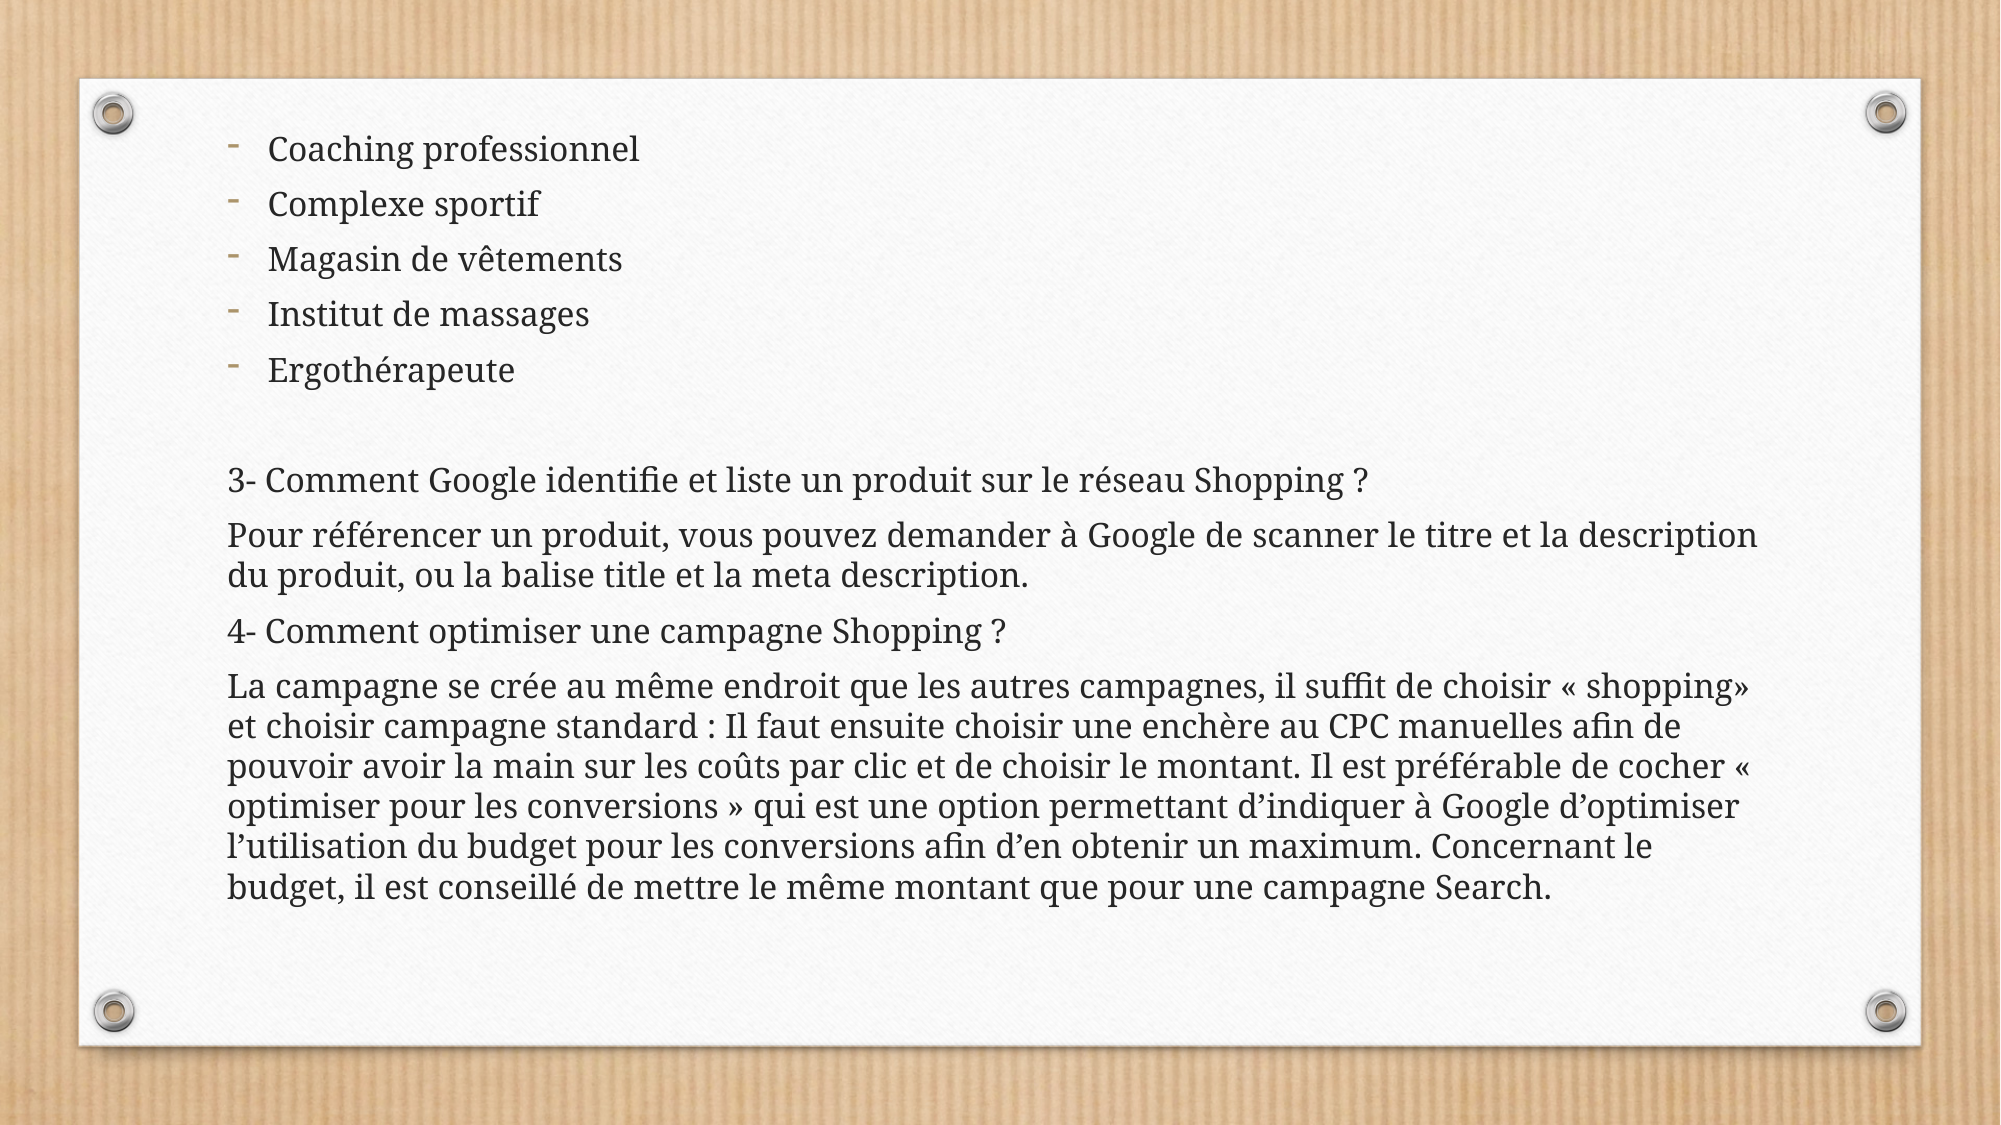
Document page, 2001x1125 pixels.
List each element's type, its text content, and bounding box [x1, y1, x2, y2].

picture [0, 0, 2001, 1125]
text_box Coaching professionnel Complexe sportif Magasin de vêtements Institut de massages Ergothérapeute 3- Comment Google identifie et liste un produit sur le réseau Shopping ? Pour référencer un produit, vous pouvez demander à Google de scanner le titre et la description du produit, ou la balise title et la meta description. 4- Comment optimiser une campagne Shopping ? La campagne se crée au même endroit que les autres campagnes, il suffit de choisir « shopping» et choisir campagne standard : Il faut ensuite choisir une enchère au CPC manuelles afin de pouvoir avoir la main sur les coûts par clic et de choisir le montant. Il est préférable de cocher « optimiser pour les conversions » qui est une option permettant d’indiquer à Google d’optimiser l’utilisation du budget pour les conversions afin d’en obtenir un maximum. Concernant le budget, il est conseillé de mettre le même montant que pour une campagne Search. [212, 120, 1788, 964]
